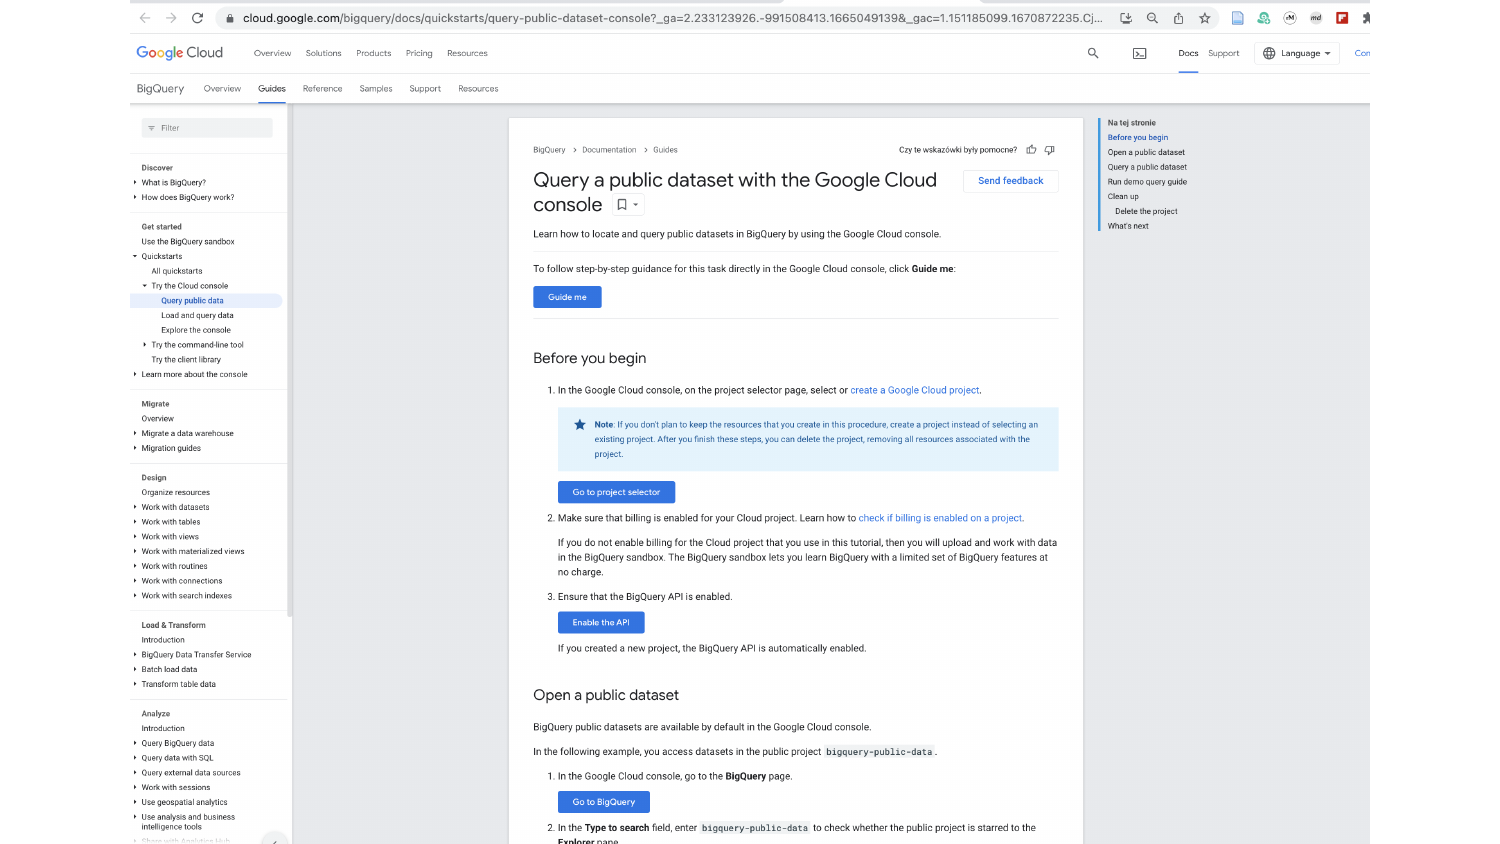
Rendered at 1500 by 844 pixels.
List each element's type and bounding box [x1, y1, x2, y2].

picture [129, 0, 1371, 844]
